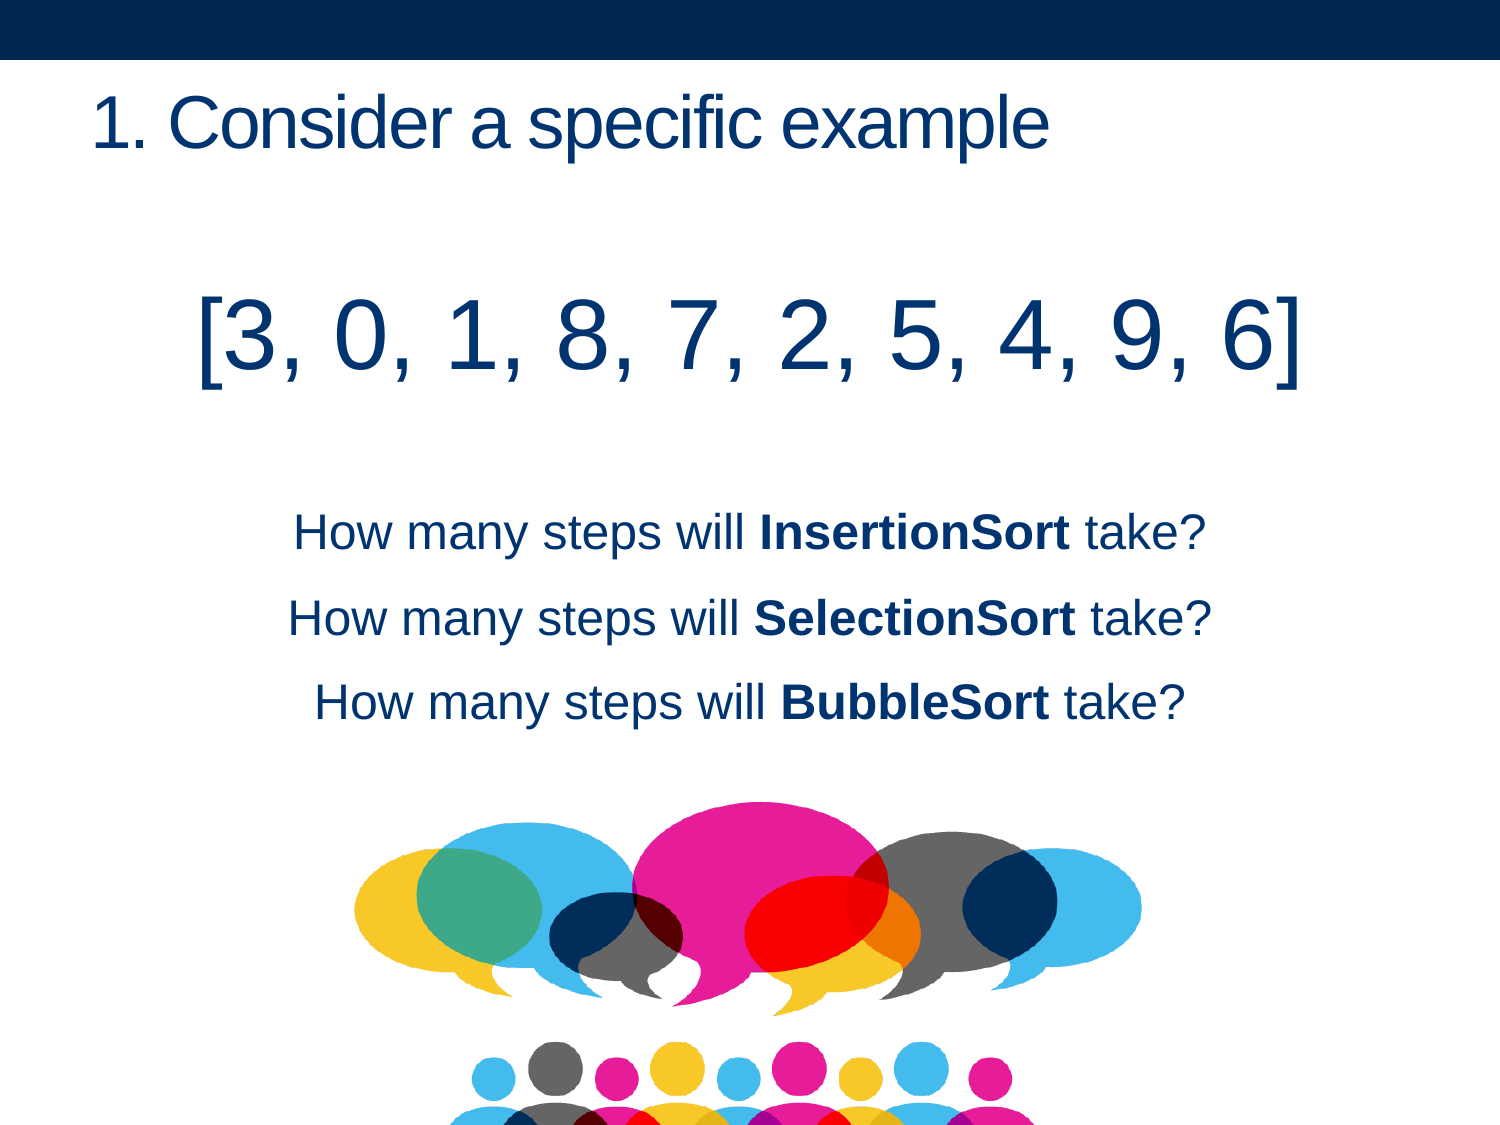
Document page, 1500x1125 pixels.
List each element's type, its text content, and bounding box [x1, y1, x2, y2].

title 1. Consider a specific example [75, 37, 1425, 200]
list [3, 0, 1, 8, 7, 2, 5, 4, 9, 6] How many steps will InsertionSort take? How many steps will SelectionSort take? How many steps will BubbleSort take? [75, 262, 1425, 1063]
picture [337, 791, 1163, 1125]
